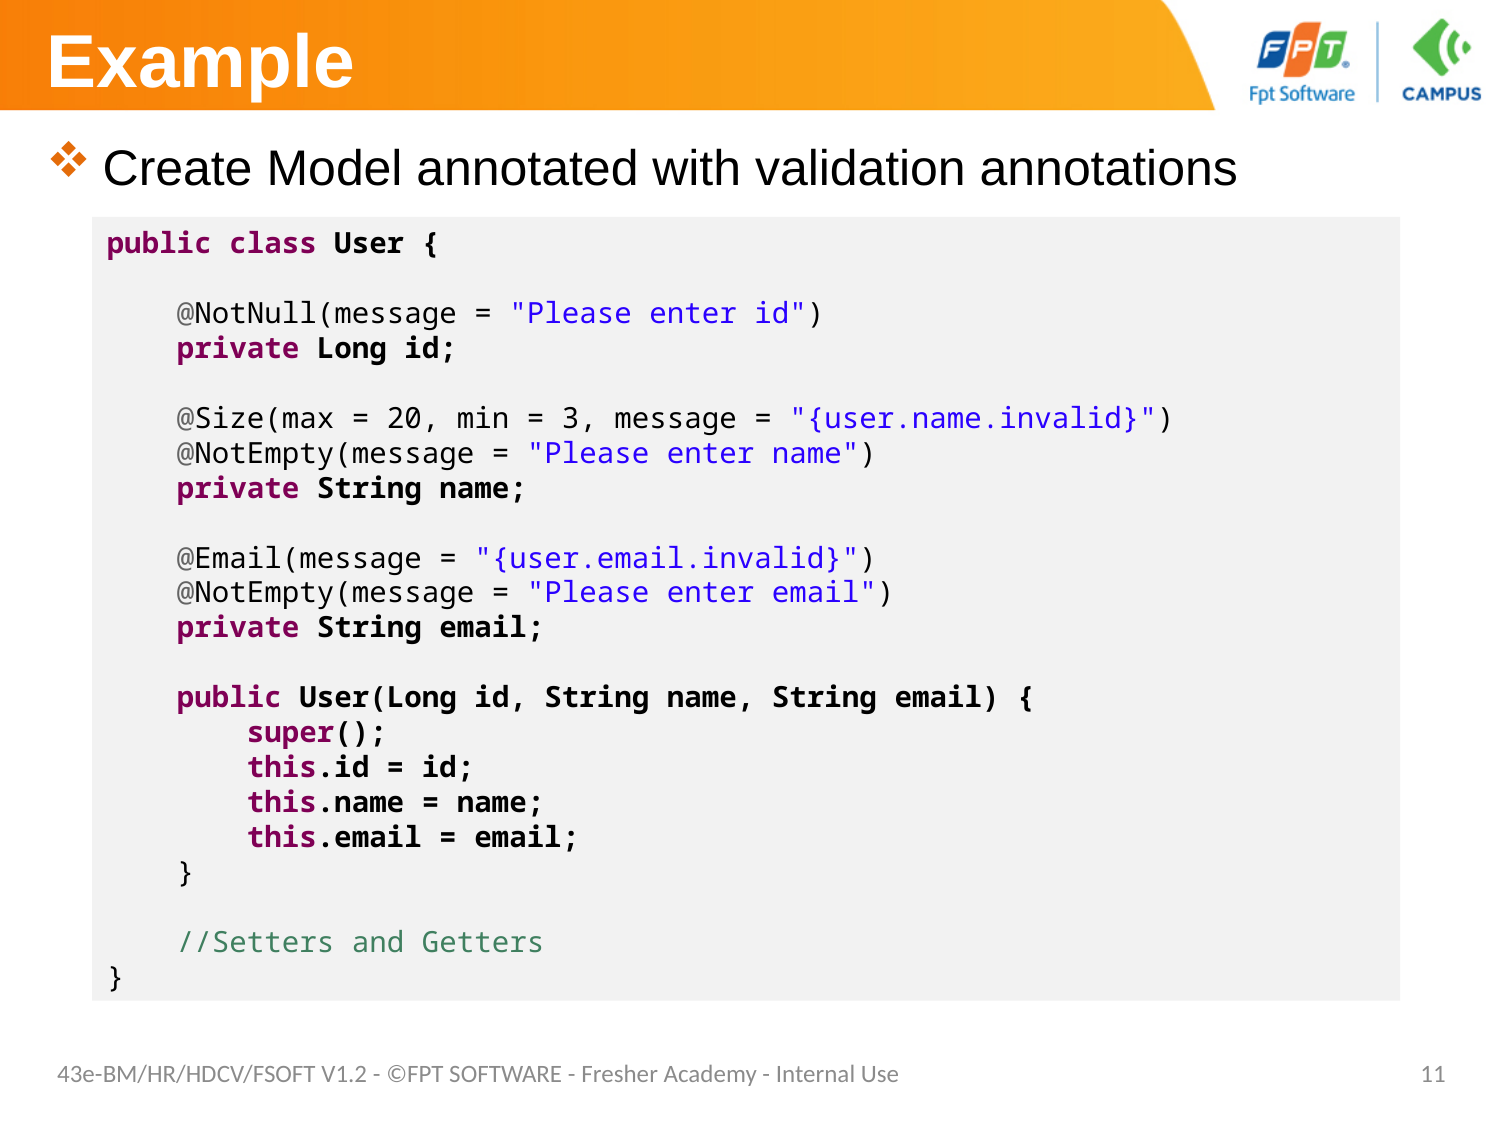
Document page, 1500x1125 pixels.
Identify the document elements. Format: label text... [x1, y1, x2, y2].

footer 43e-BM/HR/HDCV/FSOFT V1.2 - ©FPT SOFTWARE - Fresher Academy - Internal Use [31, 1042, 927, 1103]
title Example [31, 3, 1461, 111]
picture [0, 0, 1500, 1125]
list Create Model annotated with validation annotations [31, 127, 1461, 1020]
text_box public class User { @NotNull(message = "Please enter id") private Long id; @Size(max = 20, min = 3, message = "{user.name.invalid}") @NotEmpty(message = "Please enter name") private String name; @Email(message = "{user.email.invalid}") @NotEmpty(message = "Please enter email") private String email; public User(Long id, String name, String email) { super(); this.id = id; this.name = name; this.email = email; } //Setters and Getters } [92, 216, 1401, 1001]
slide_number 11 [1074, 1042, 1461, 1103]
